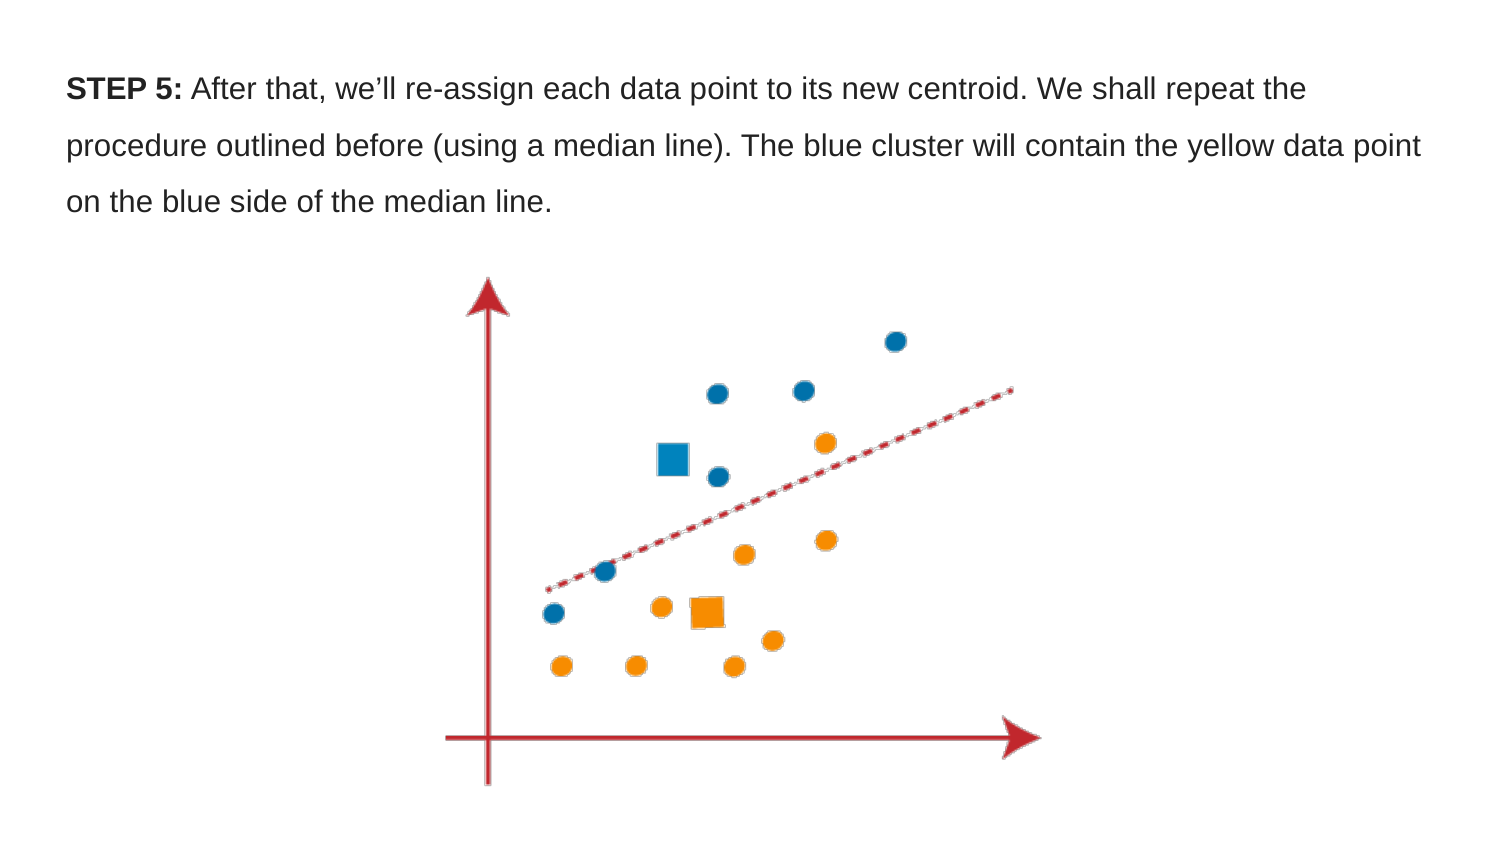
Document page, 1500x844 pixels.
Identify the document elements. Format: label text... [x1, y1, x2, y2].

list STEP 5: After that, we’ll re-assign each data point to its new centroid. We shall repeat the procedure outlined before (using a median line). The blue cluster will contain the yellow data point on the blue side of the median line. [51, 35, 1449, 814]
picture [434, 218, 1066, 844]
